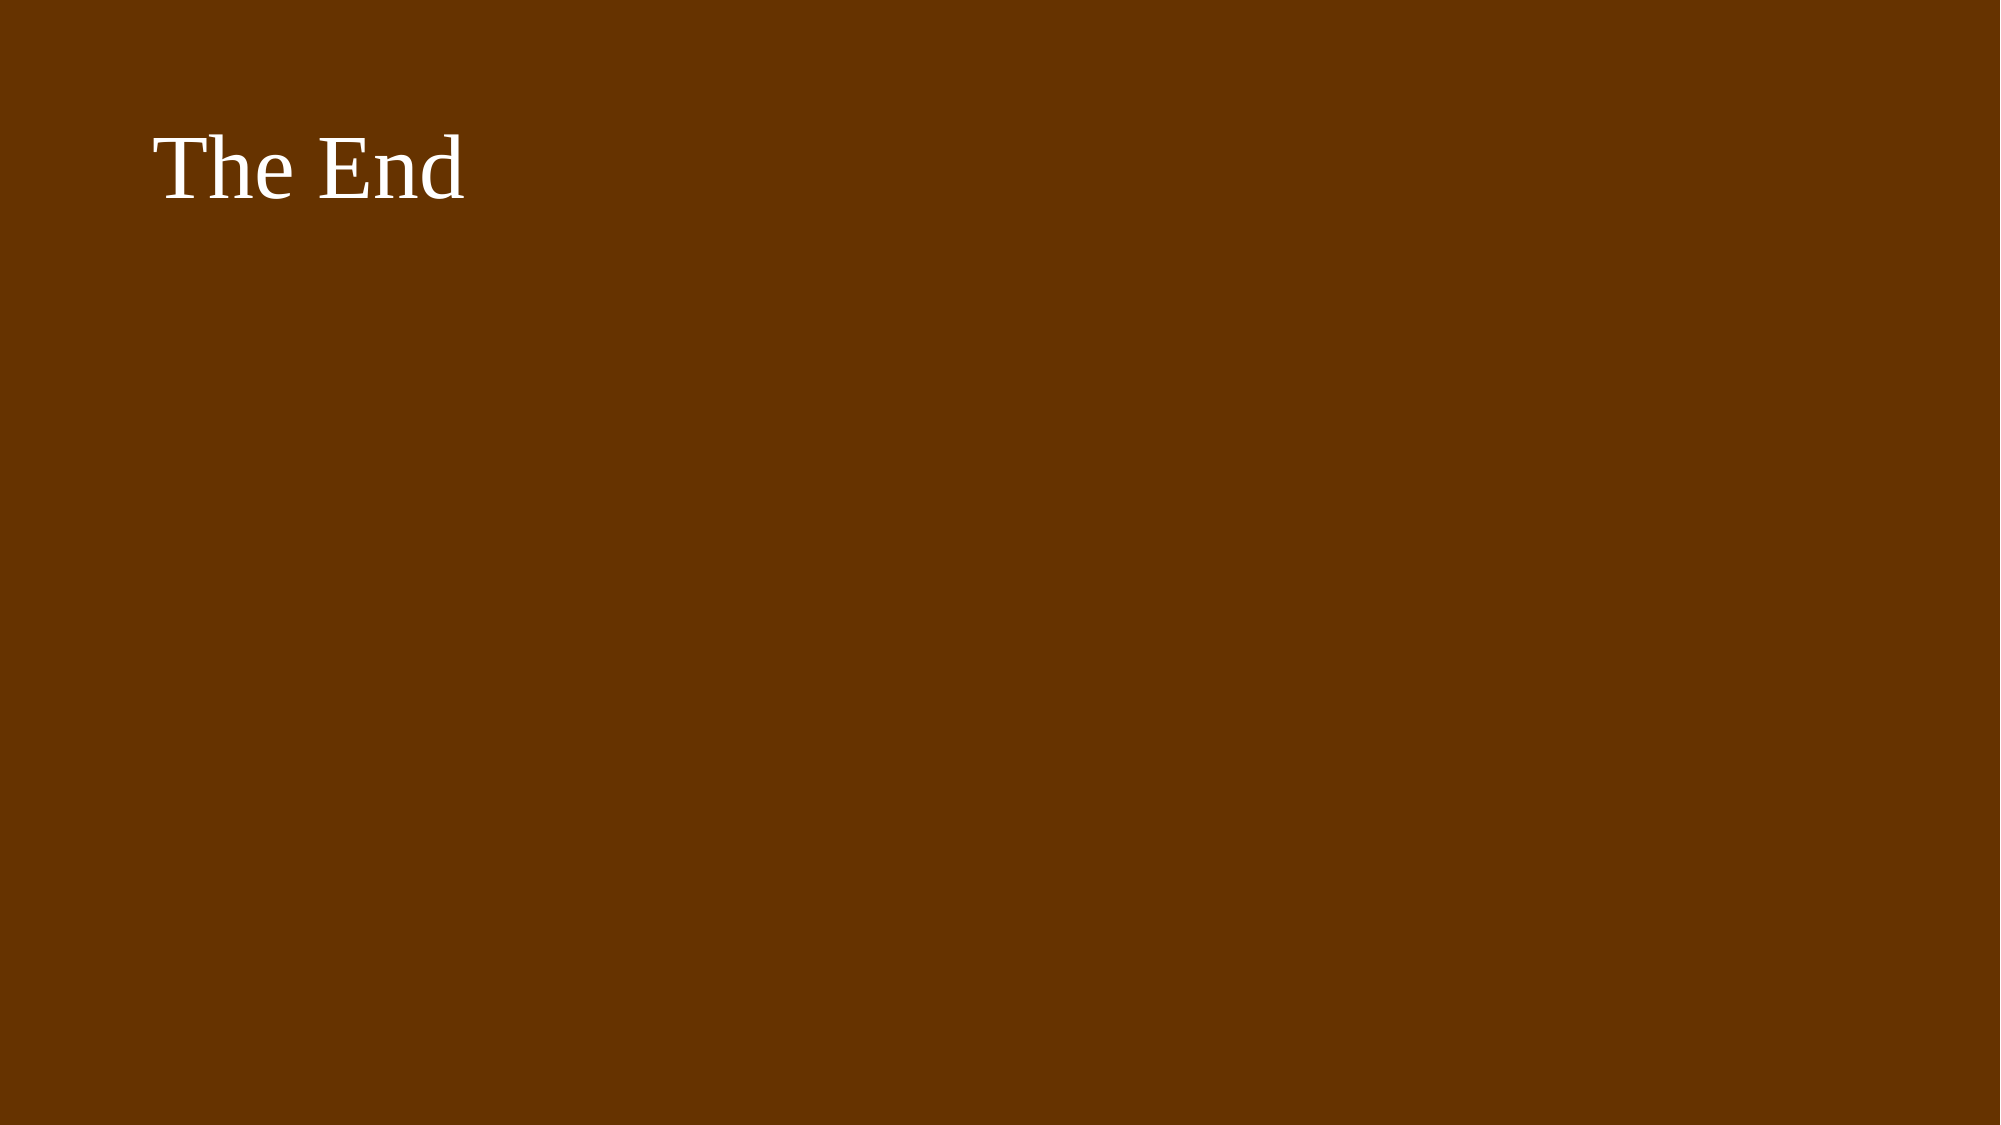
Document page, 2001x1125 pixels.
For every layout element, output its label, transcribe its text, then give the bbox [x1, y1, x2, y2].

title The End [137, 59, 1863, 278]
